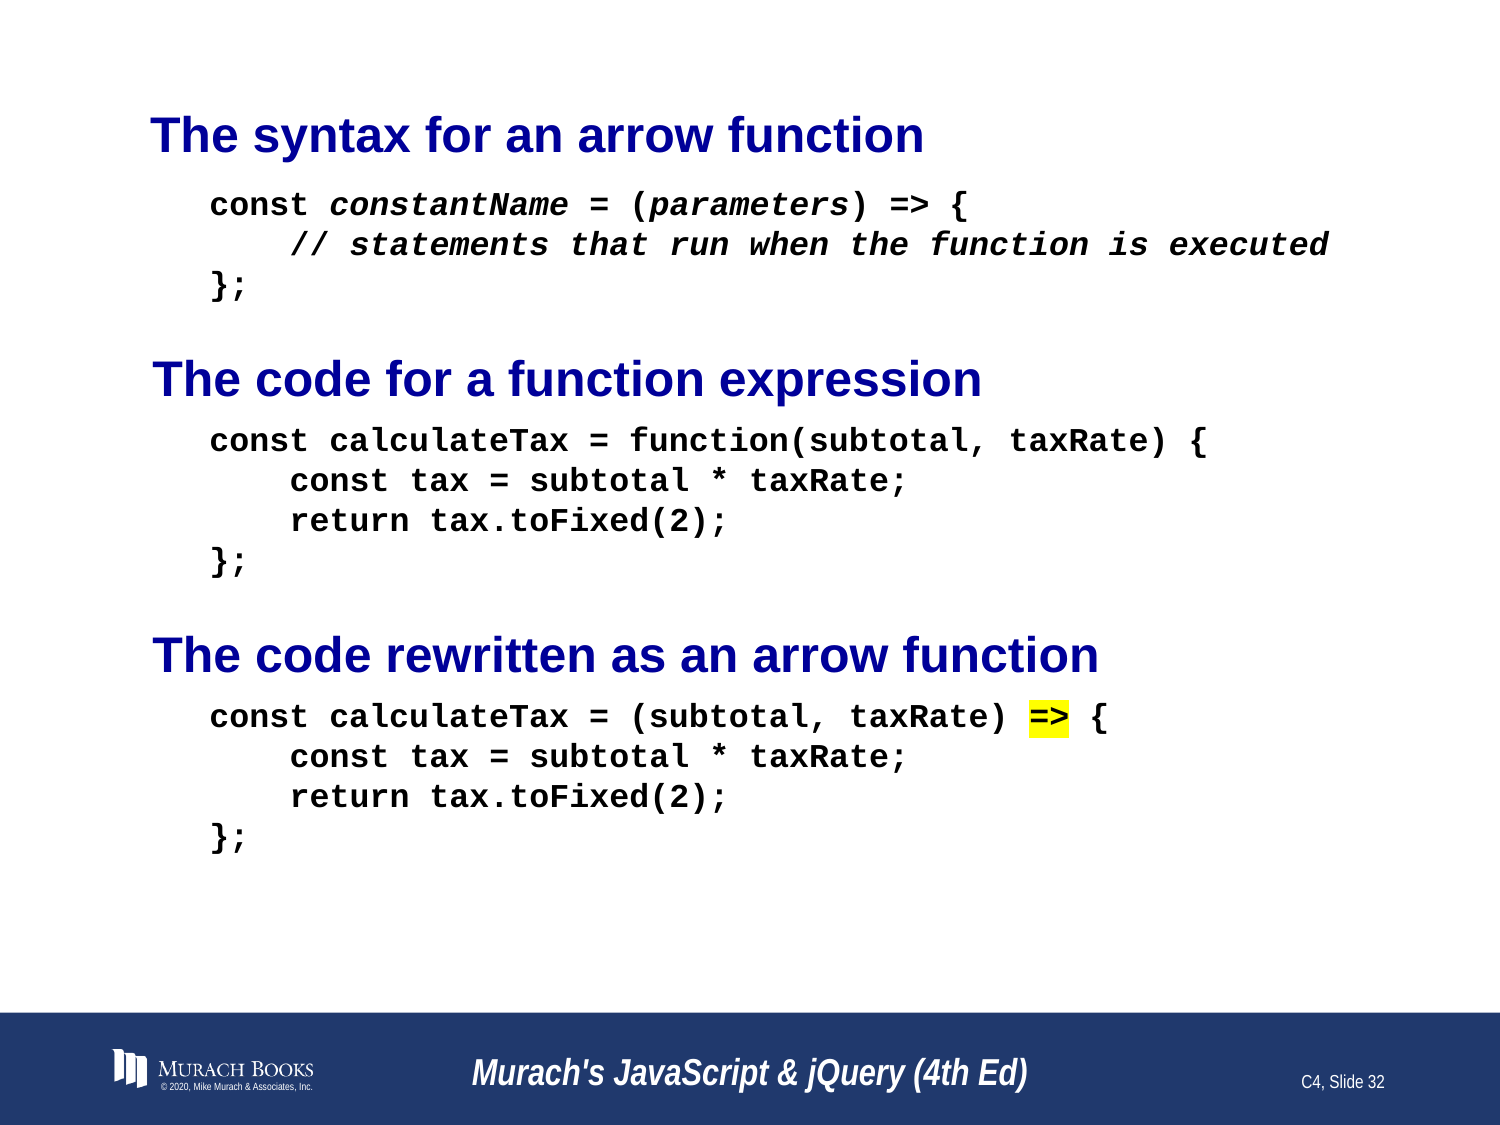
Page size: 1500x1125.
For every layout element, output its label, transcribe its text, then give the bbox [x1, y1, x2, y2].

title The syntax for an arrow function [150, 102, 1350, 164]
footer © 2020, Mike Murach & Associates, Inc. [12, 1025, 463, 1100]
slide_number Murach's JavaScript & jQuery (4th Ed) [463, 1025, 1050, 1100]
slide_number C4, Slide 32 [1087, 1025, 1400, 1100]
list const constantName = (parameters) => { // statements that run when the function is executed }; The code for a function expression const calculateTax = function(subtotal, taxRate) { const tax = subtotal * taxRate; return tax.toFixed(2); }; The code rewritten as an arrow function const calculateTax = (subtotal, taxRate) => { const tax = subtotal * taxRate; return tax.toFixed(2); }; [137, 174, 1350, 975]
